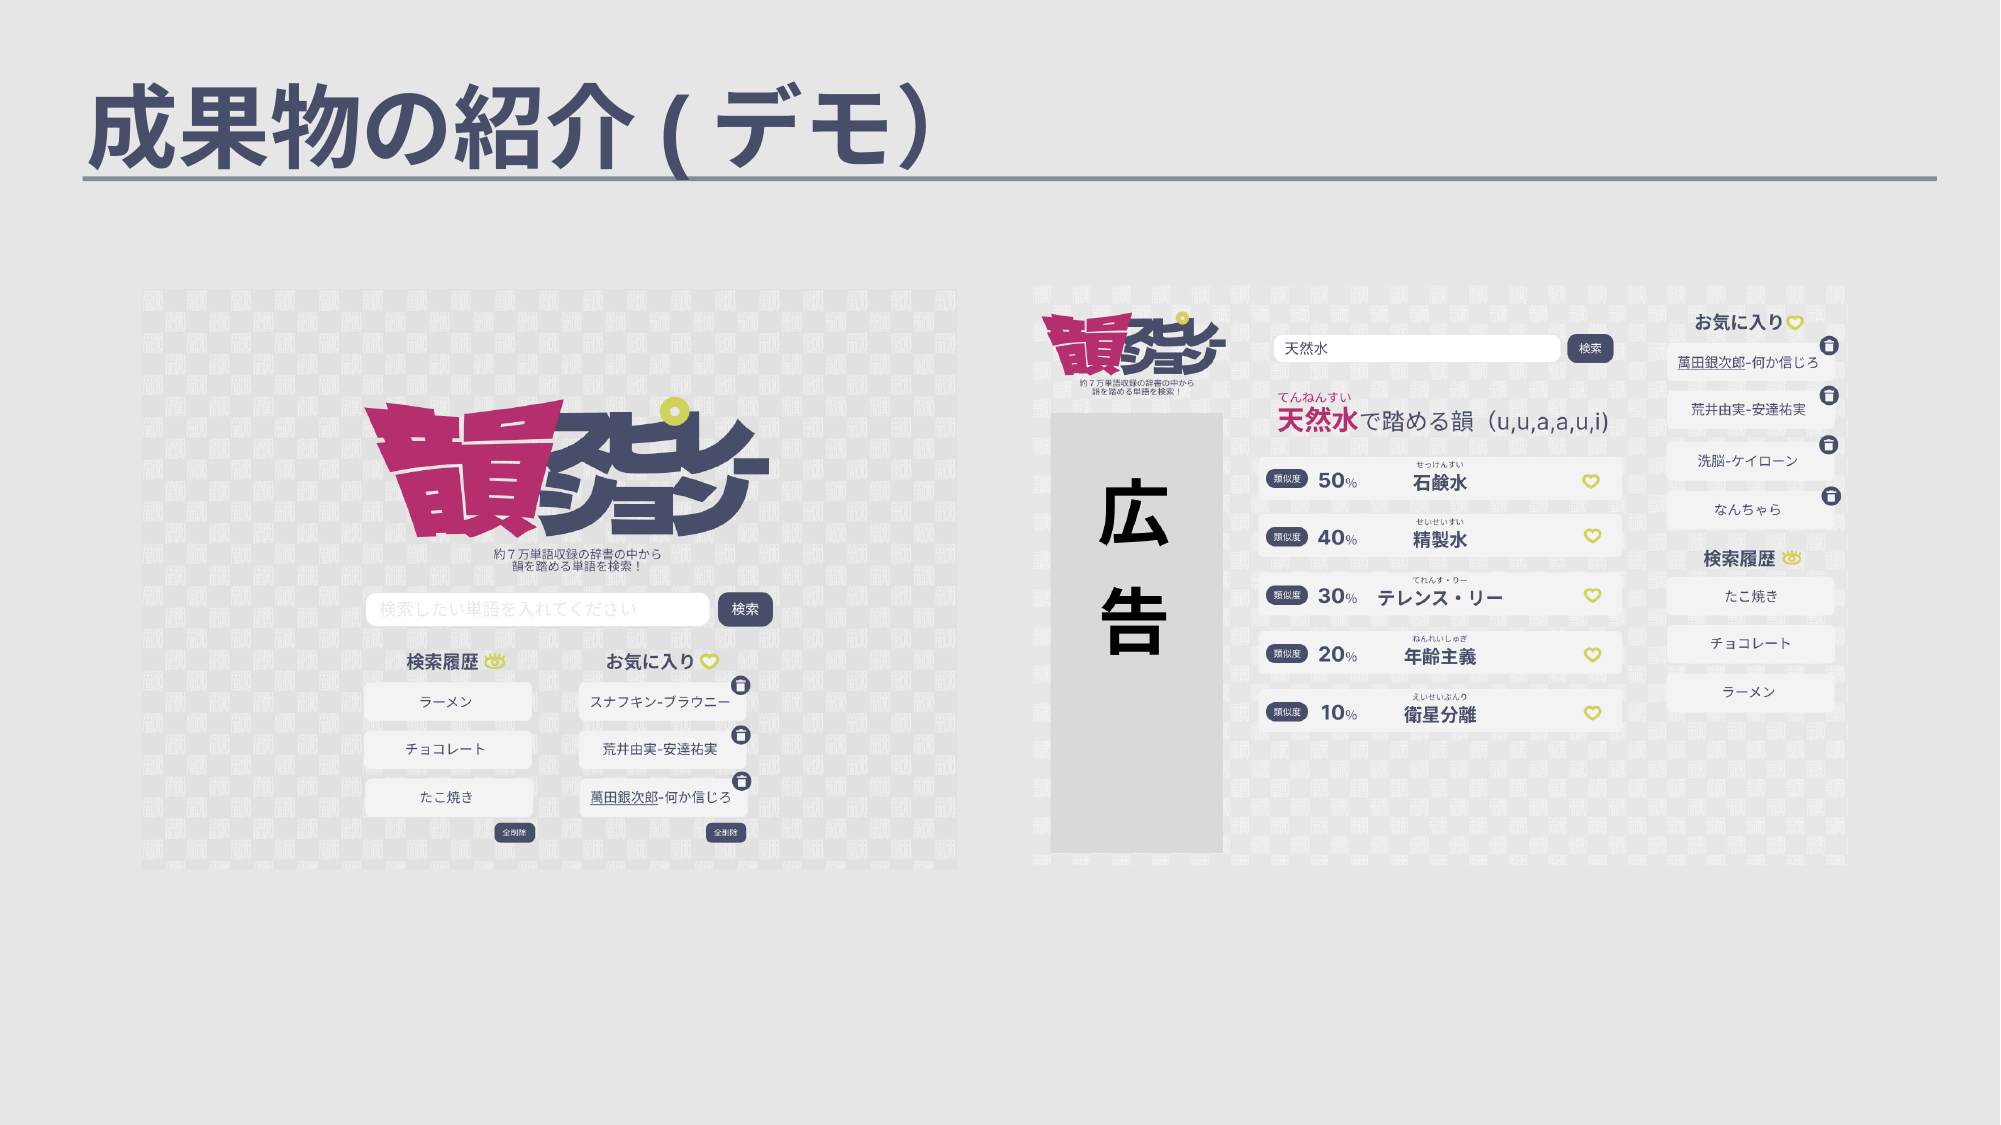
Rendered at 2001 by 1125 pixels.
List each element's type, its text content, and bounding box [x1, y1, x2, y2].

picture [1032, 285, 1848, 865]
picture [142, 289, 958, 870]
text_box 成果物の紹介(デモ） [71, 22, 1797, 240]
